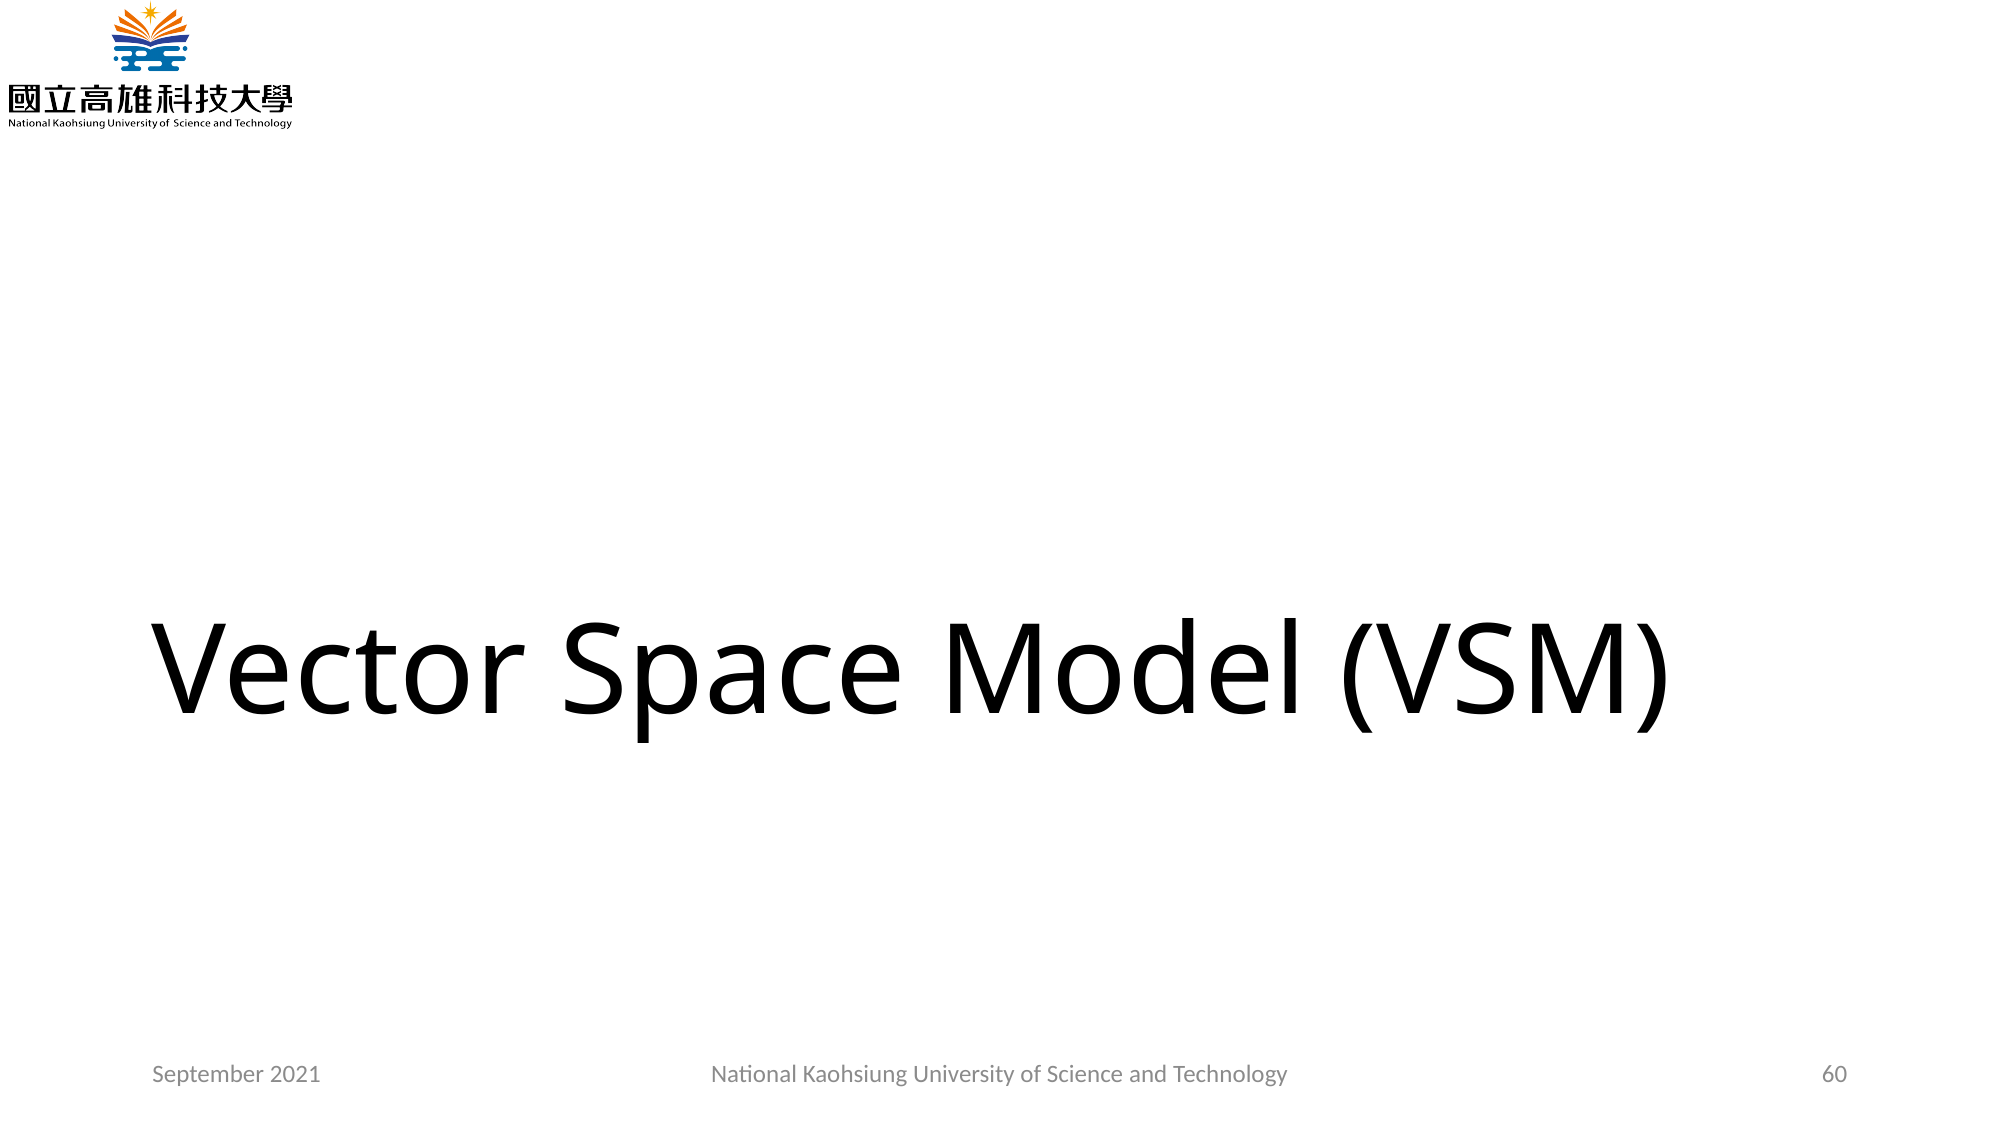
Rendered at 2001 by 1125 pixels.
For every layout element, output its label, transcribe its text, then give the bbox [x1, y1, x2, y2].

picture [9, 0, 292, 129]
footer National Kaohsiung University of Science and Technology [662, 1042, 1338, 1103]
title Vector Space Model (VSM) [136, 280, 1862, 749]
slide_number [137, 1042, 588, 1103]
slide_number 60 [1412, 1042, 1863, 1103]
